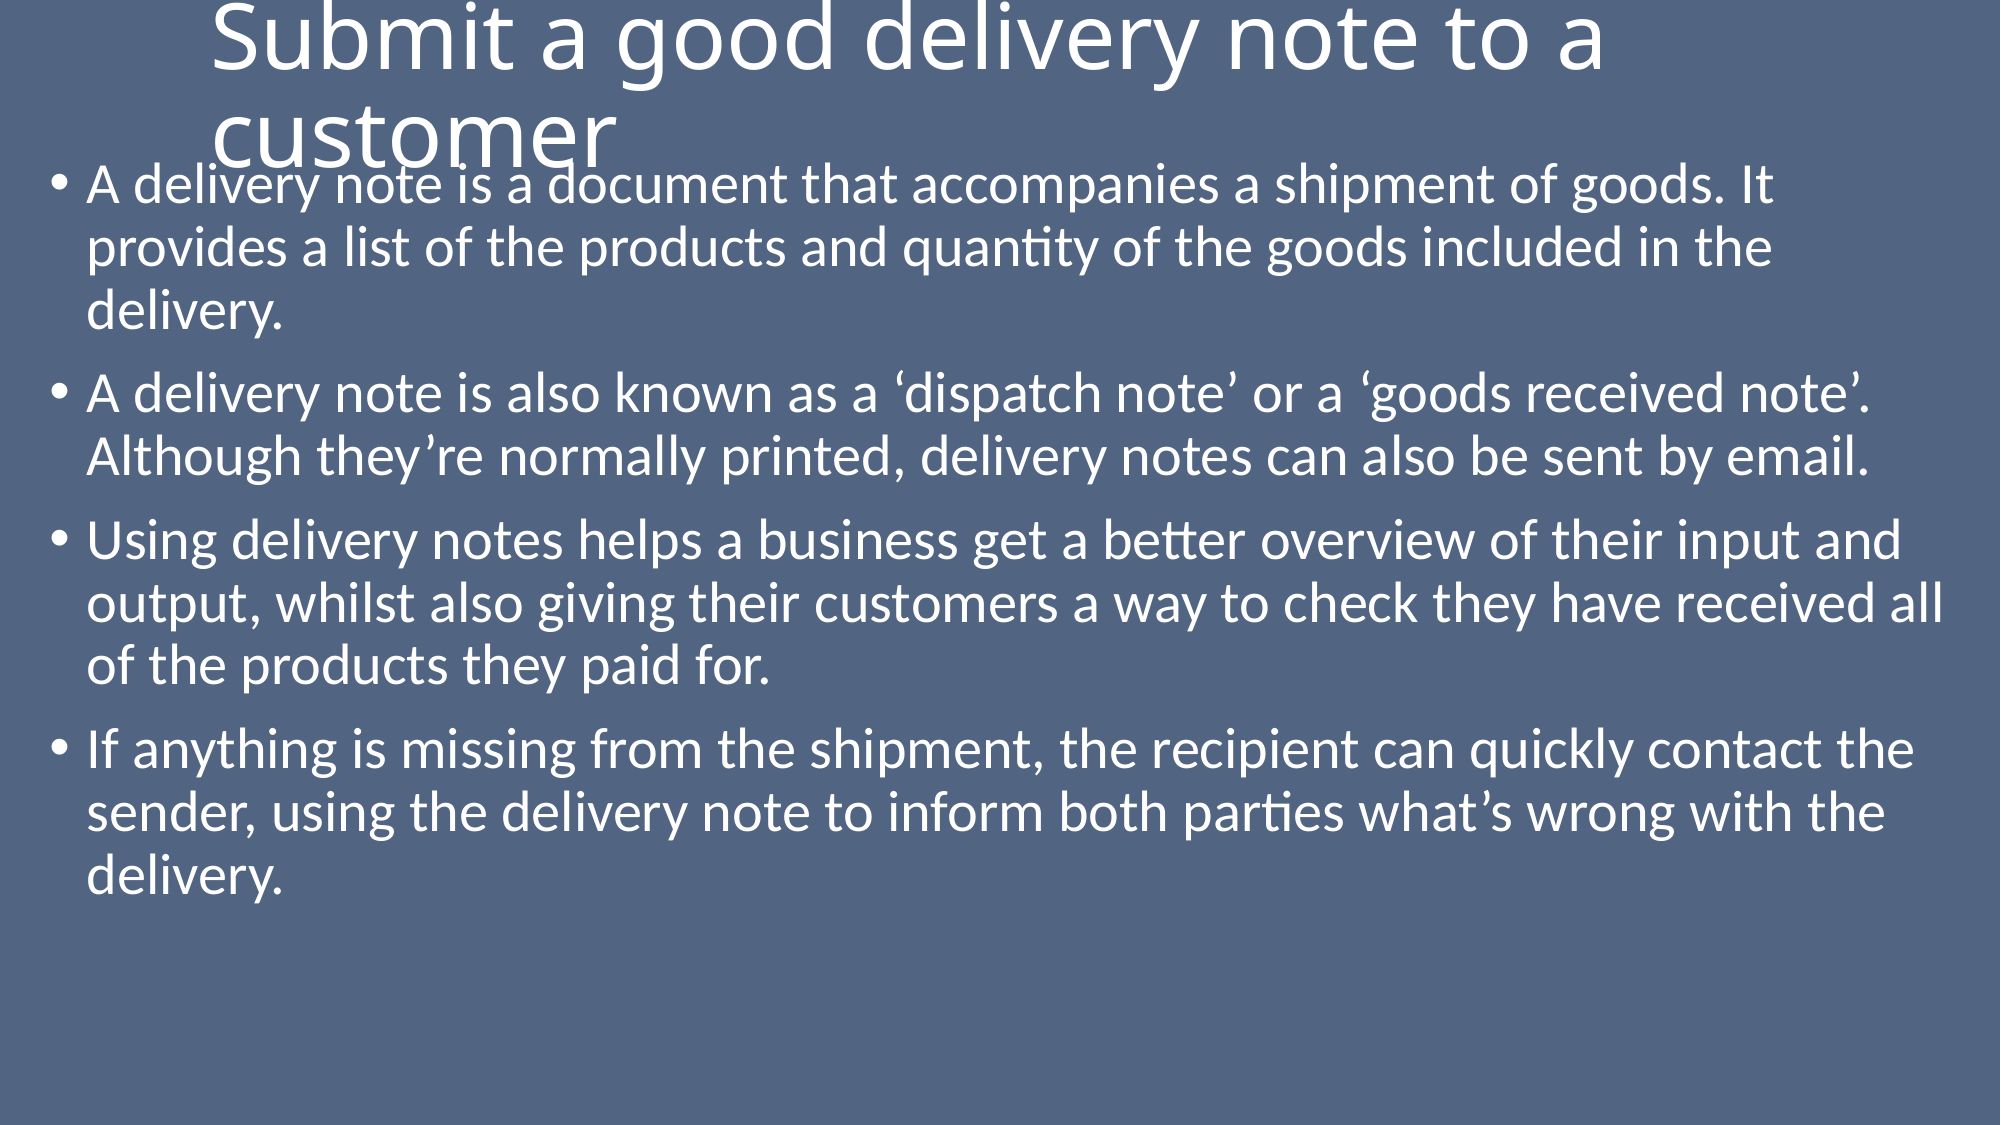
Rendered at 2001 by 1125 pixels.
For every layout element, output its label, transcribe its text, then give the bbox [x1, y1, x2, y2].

list A delivery note is a document that accompanies a shipment of goods. It provides a list of the products and quantity of the goods included in the delivery. A delivery note is also known as a ‘dispatch note’ or a ‘goods received note’. Although they’re normally printed, delivery notes can also be sent by email. Using delivery notes helps a business get a better overview of their input and output, whilst also giving their customers a way to check they have received all of the products they paid for. If anything is missing from the shipment, the recipient can quickly contact the sender, using the delivery note to inform both parties what’s wrong with the delivery. [34, 145, 1961, 1102]
title Submit a good delivery note to a customer [195, 17, 1863, 145]
